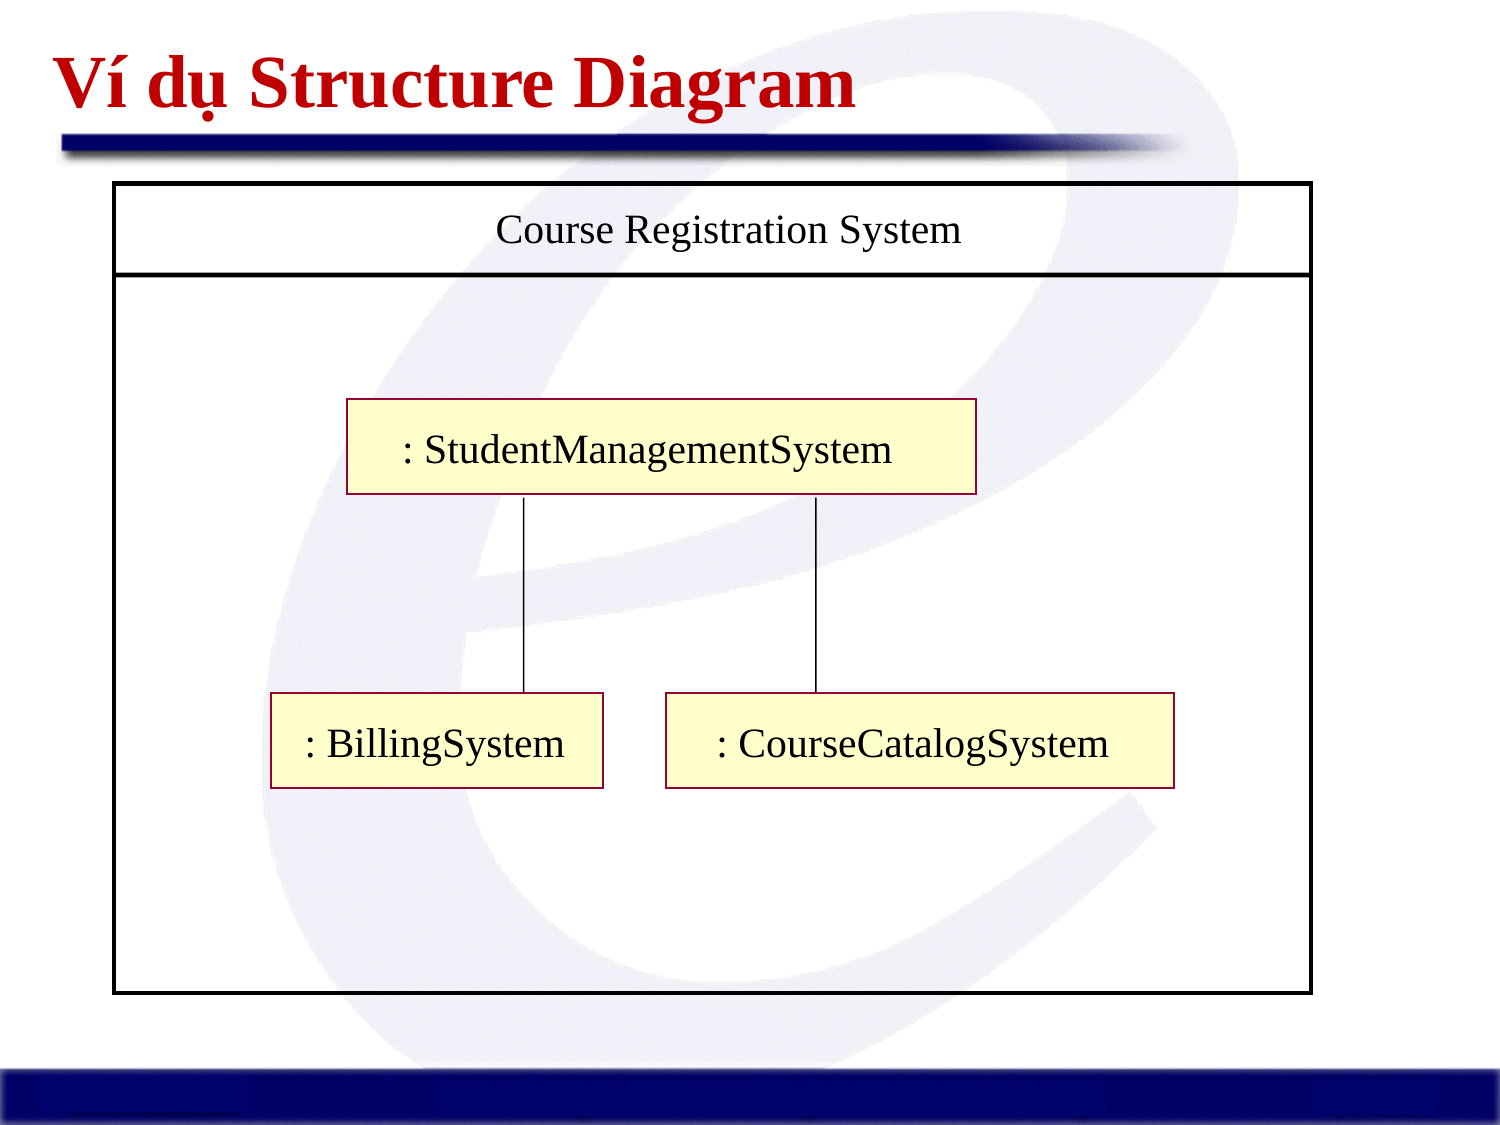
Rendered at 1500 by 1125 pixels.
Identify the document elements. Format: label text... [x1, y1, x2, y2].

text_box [271, 692, 604, 789]
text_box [666, 692, 1175, 789]
text_box Course Registration System [495, 201, 963, 252]
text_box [346, 398, 976, 495]
text_box [114, 183, 1311, 994]
picture [0, 0, 1500, 1125]
title Ví dụ Structure Diagram [37, 2, 1463, 153]
